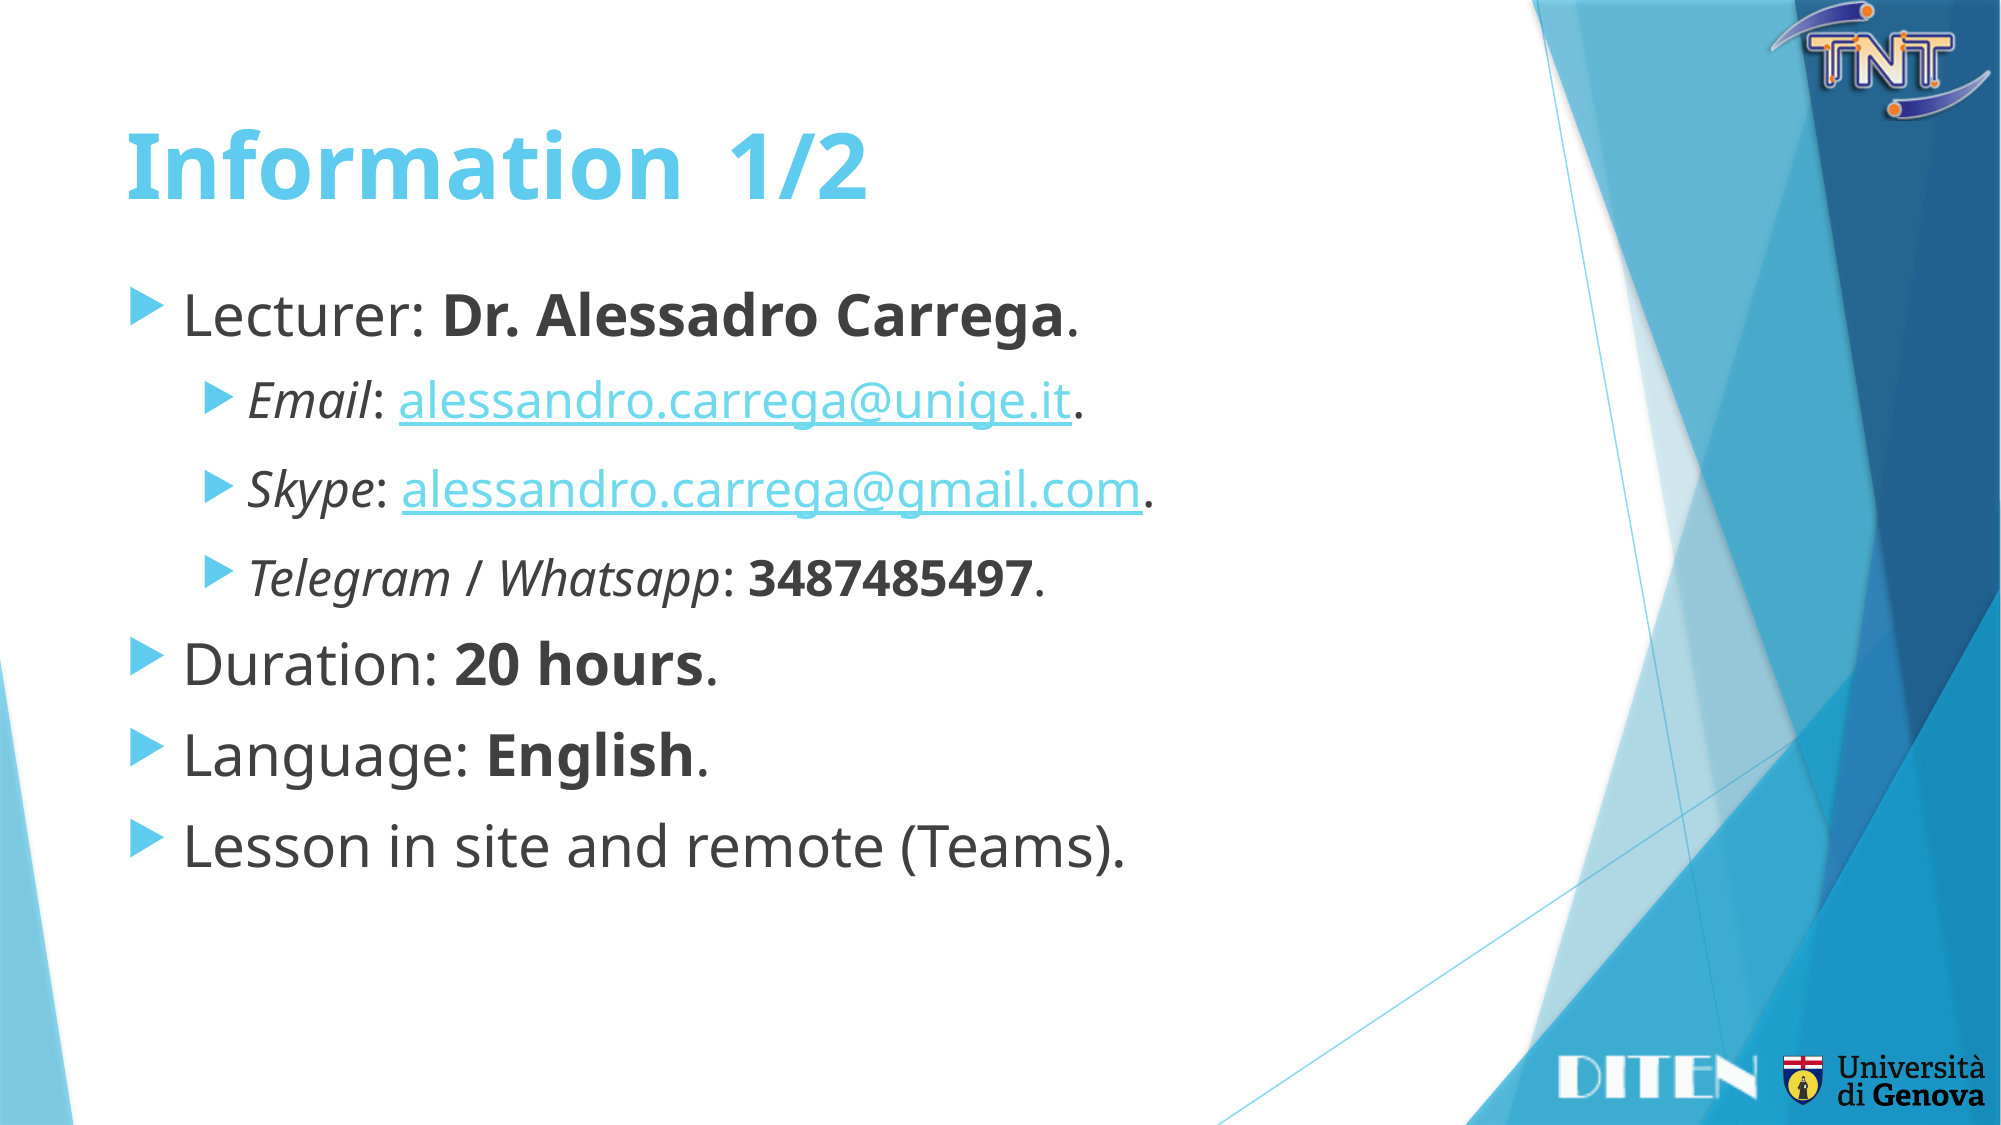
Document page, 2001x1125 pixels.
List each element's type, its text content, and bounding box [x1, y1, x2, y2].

title Information 1/2 [111, 99, 1522, 220]
list Lecturer: Dr. Alessadro Carrega. Email: alessandro.carrega@unige.it. Skype: alessandro.carrega@gmail.com. Telegram / Whatsapp: 3487485497. Duration: 20 hours. Language: English. Lesson in site and remote (Teams). [111, 270, 1522, 992]
picture [1557, 1050, 1985, 1110]
picture [1759, 0, 1994, 121]
